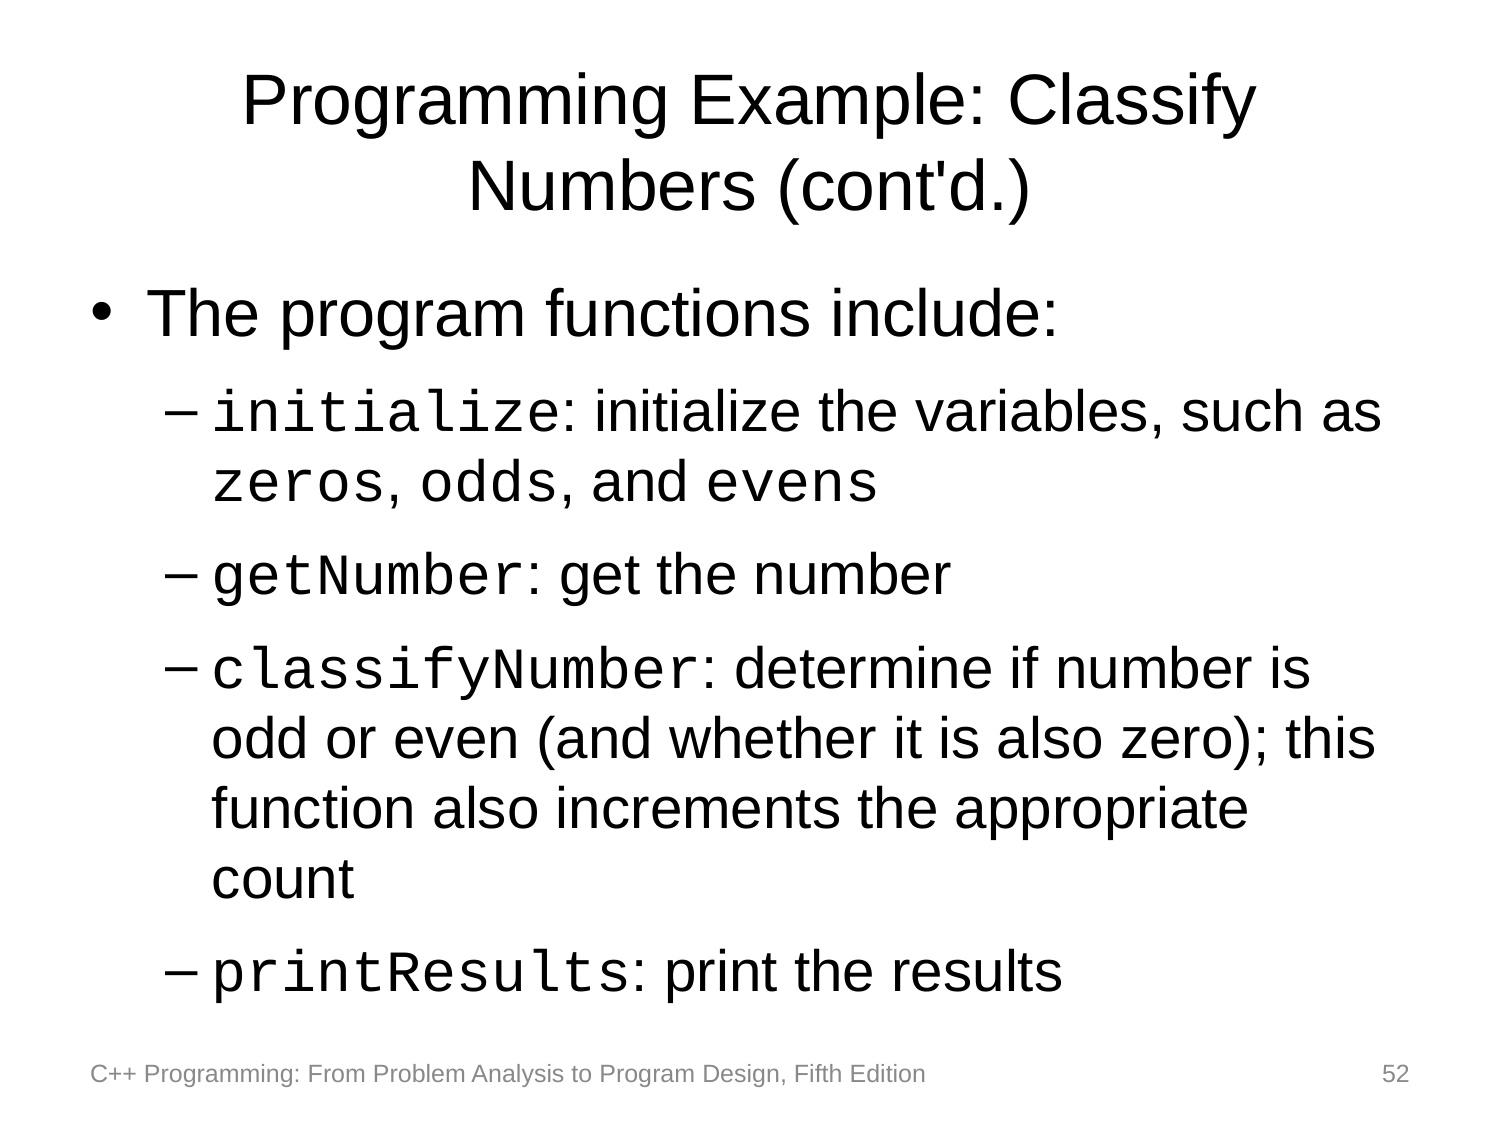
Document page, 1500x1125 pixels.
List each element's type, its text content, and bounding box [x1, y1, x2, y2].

footer C++ Programming: From Problem Analysis to Program Design, Fifth Edition [75, 1042, 988, 1103]
list The program functions include: initialize: initialize the variables, such as zeros, odds, and evens getNumber: get the number classifyNumber: determine if number is odd or even (and whether it is also zero); this function also increments the appropriate count printResults: print the results [74, 262, 1426, 1006]
slide_number 52 [1074, 1042, 1425, 1103]
title Programming Example: Classify Numbers (cont'd.) [74, 44, 1426, 233]
